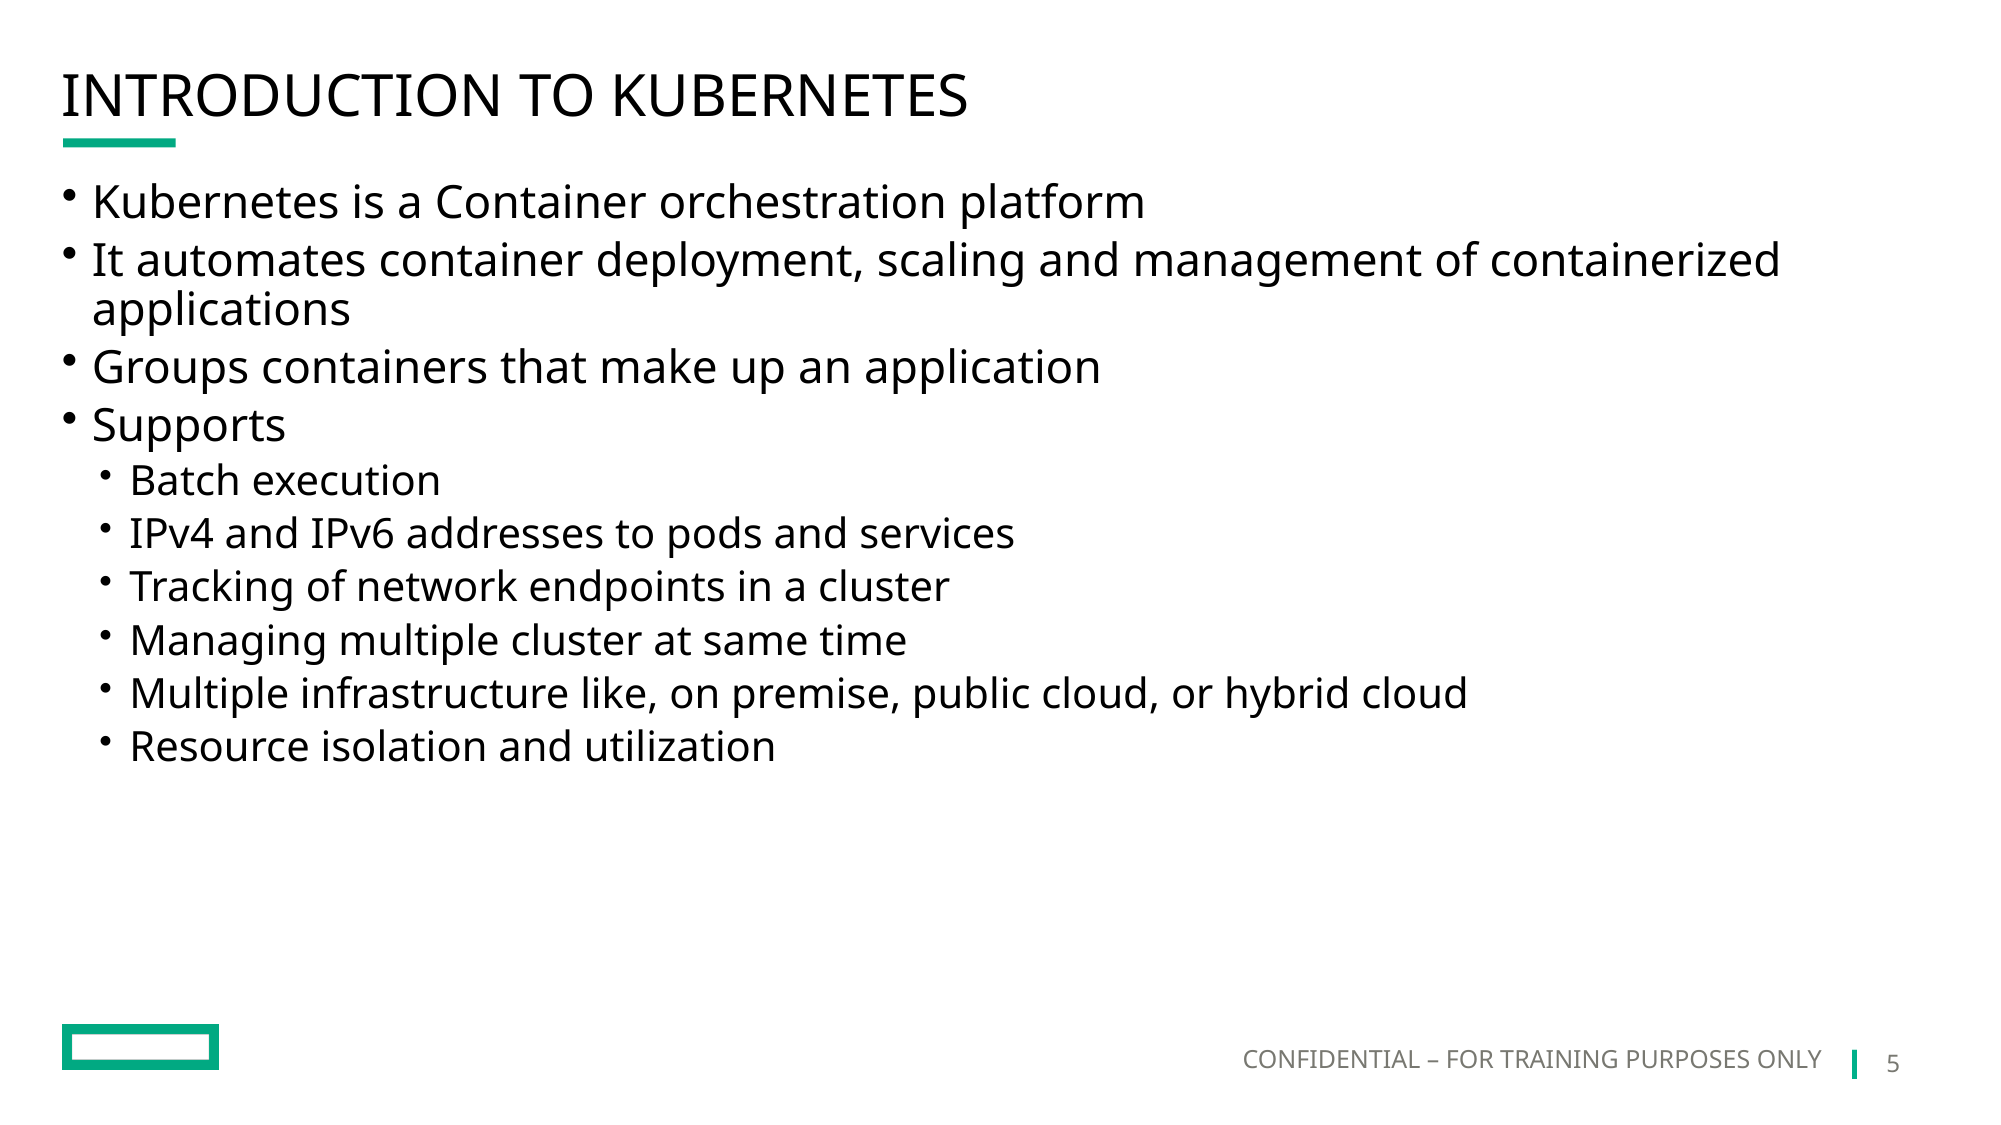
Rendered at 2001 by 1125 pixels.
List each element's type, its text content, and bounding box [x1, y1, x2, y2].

footer Confidential – For Training Purposes Only [1162, 1039, 1837, 1076]
picture [62, 1024, 219, 1070]
title Introduction to Kubernetes [42, 60, 1927, 135]
list Kubernetes is a Container orchestration platform It automates container deployment, scaling and management of containerized applications Groups containers that make up an application Supports Batch execution IPv4 and IPv6 addresses to pods and services Tracking of network endpoints in a cluster Managing multiple cluster at same time Multiple infrastructure like, on premise, public cloud, or hybrid cloud Resource isolation and utilization [42, 159, 1942, 1005]
slide_number 5 [1837, 1033, 1950, 1094]
picture [1852, 1043, 1857, 1079]
